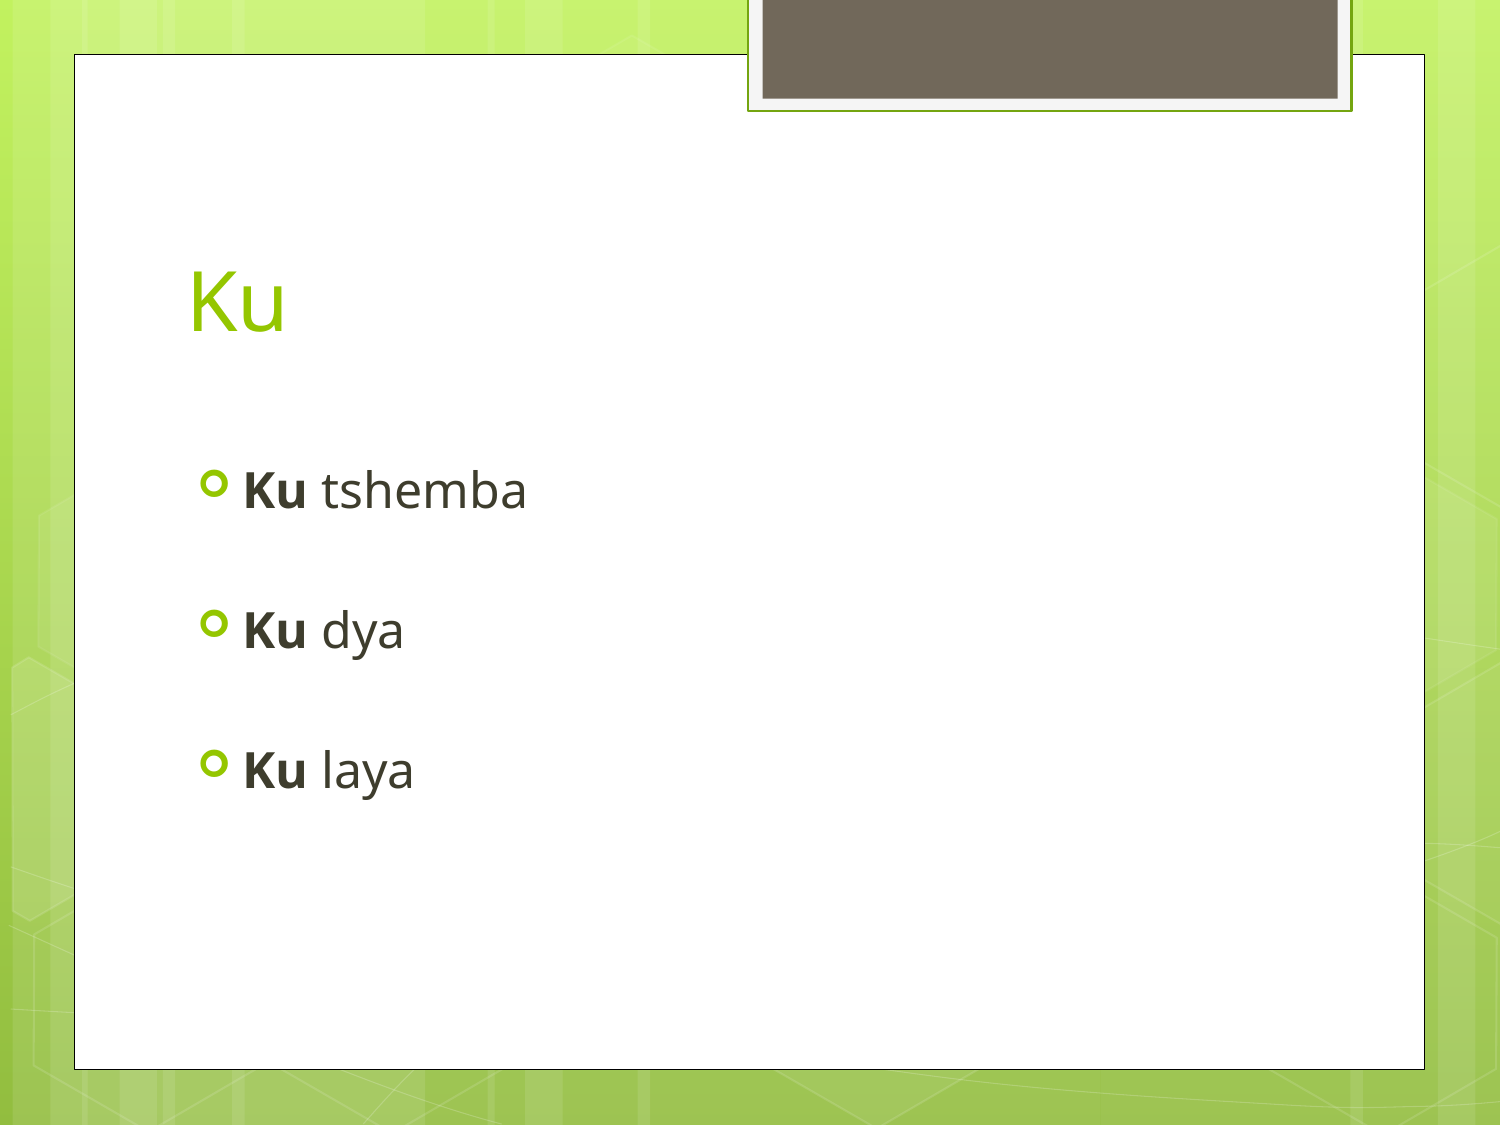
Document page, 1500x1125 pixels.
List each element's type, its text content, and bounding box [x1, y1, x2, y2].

title Ku [171, 168, 1324, 357]
list Ku tshemba Ku dya Ku laya [171, 381, 1283, 957]
